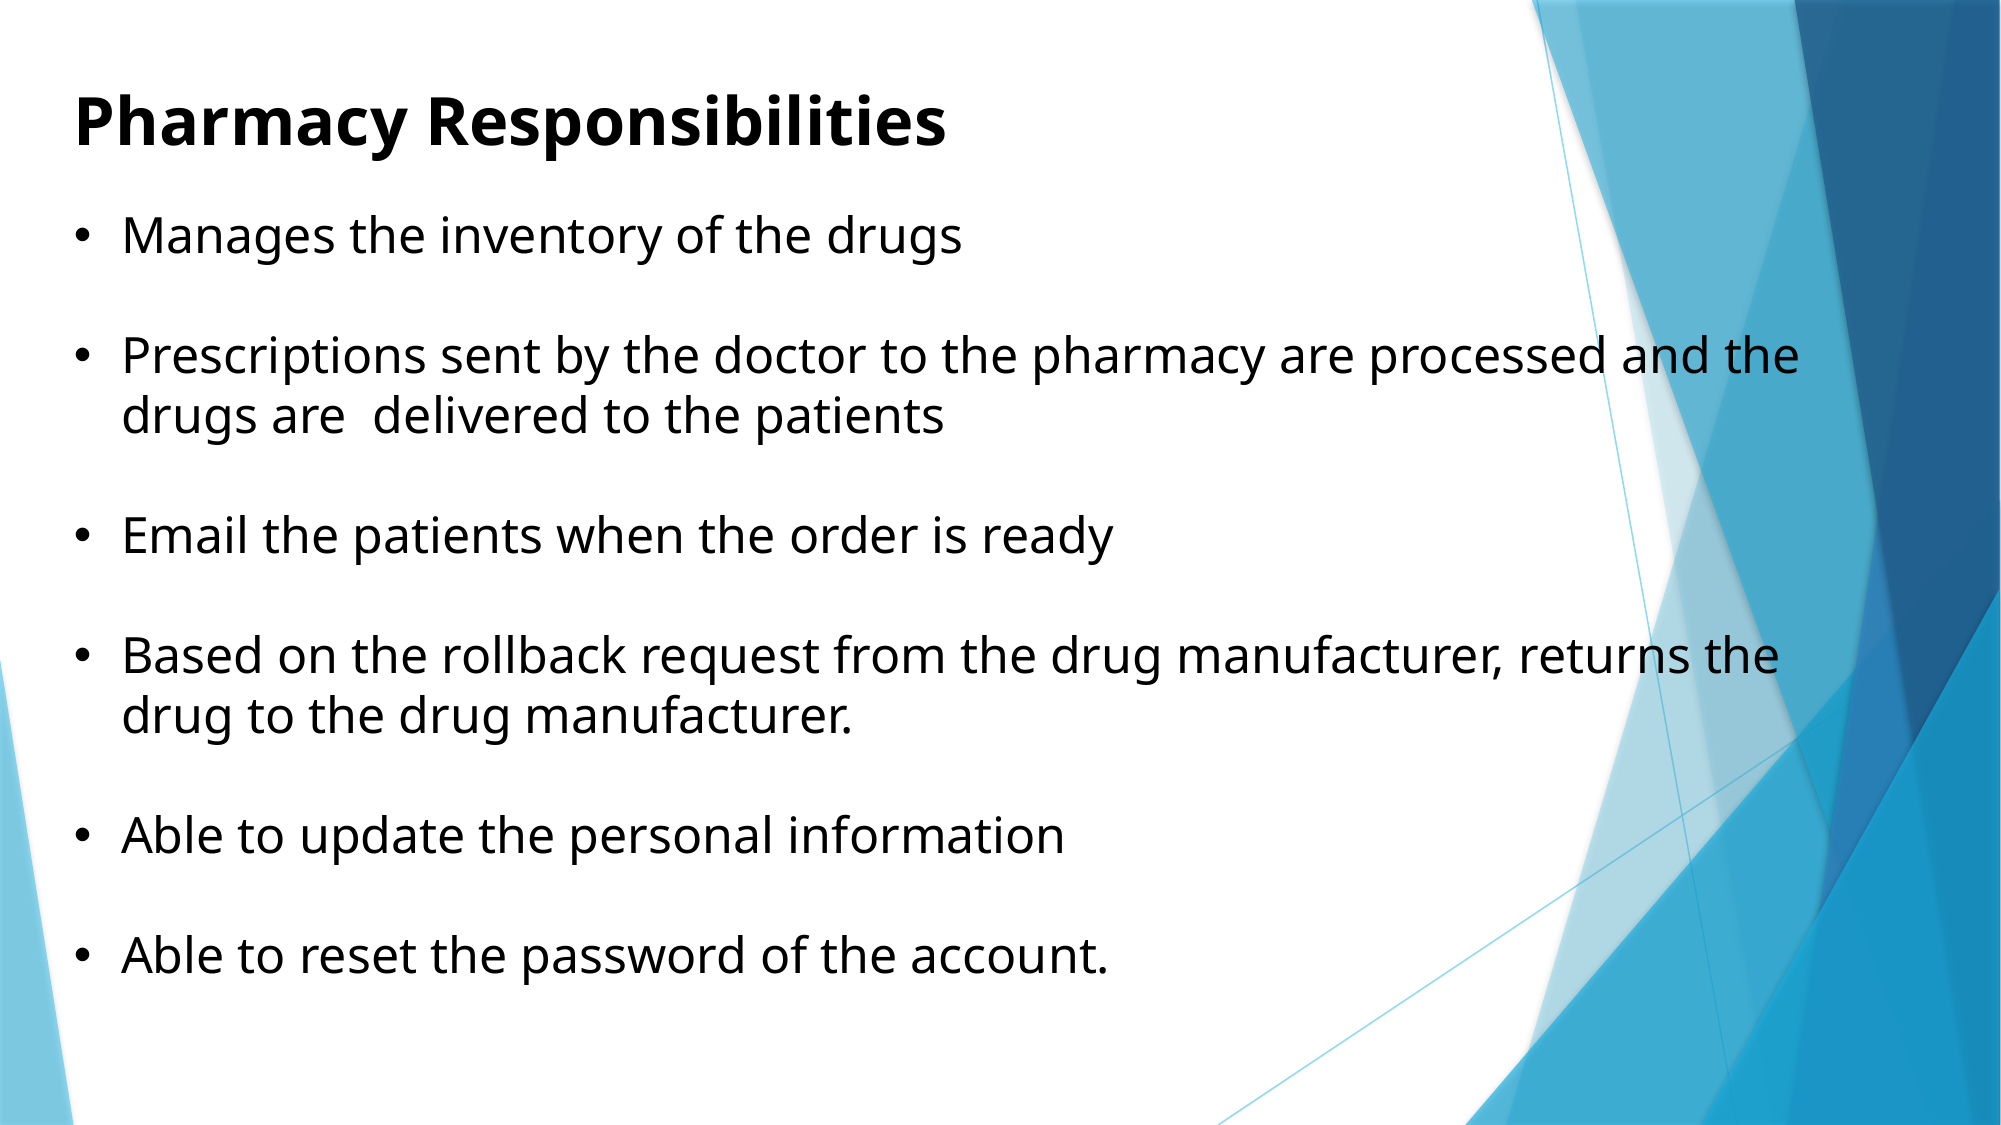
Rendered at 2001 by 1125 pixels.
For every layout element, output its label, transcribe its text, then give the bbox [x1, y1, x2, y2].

text_box Pharmacy Responsibilities Manages the inventory of the drugs Prescriptions sent by the doctor to the pharmacy are processed and the drugs are delivered to the patients Email the patients when the order is ready Based on the rollback request from the drug manufacturer, returns the drug to the drug manufacturer. Able to update the personal information Able to reset the password of the account. [59, 71, 1848, 1037]
